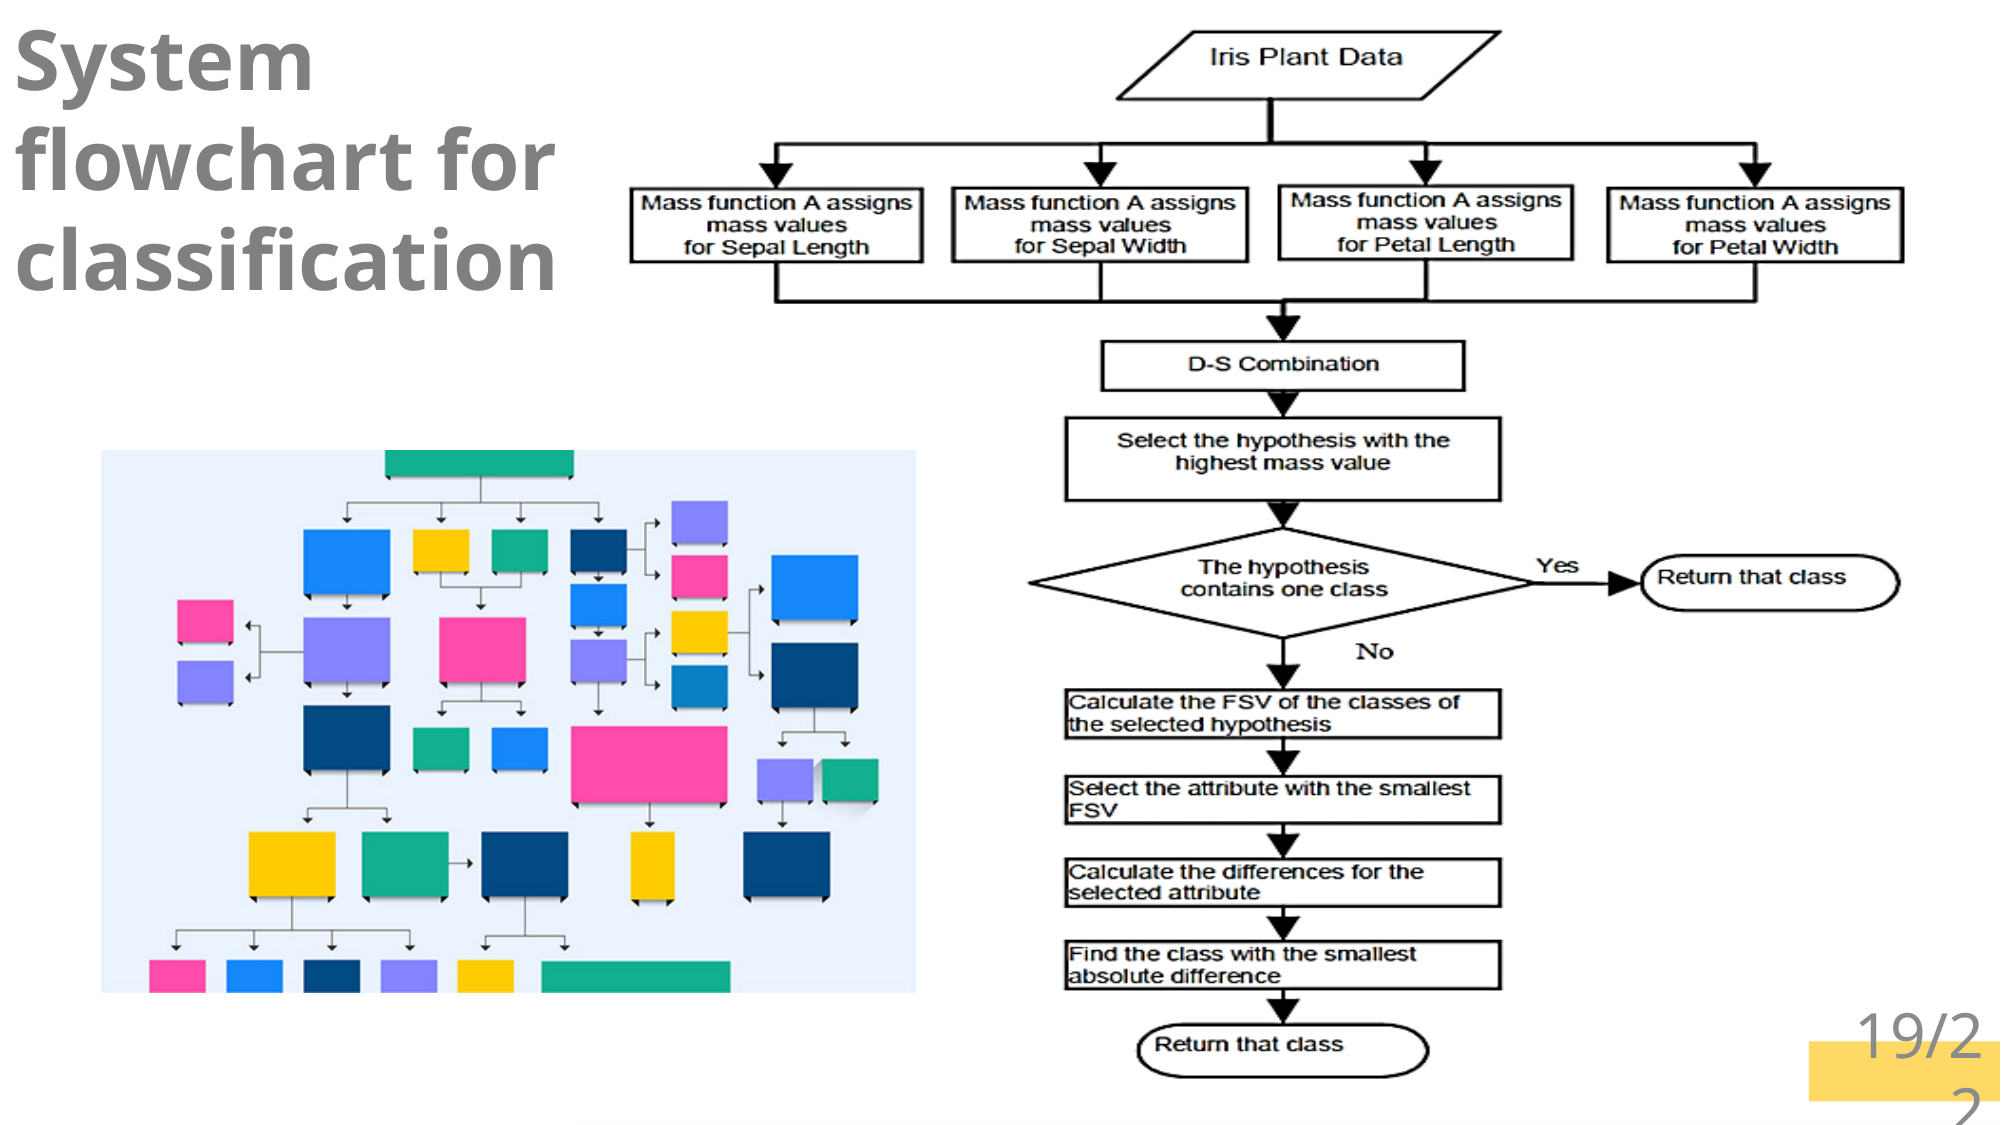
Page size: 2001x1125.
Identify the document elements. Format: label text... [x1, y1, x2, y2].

text_box System flowchart for classification [0, 0, 574, 315]
picture [101, 0, 2000, 1125]
